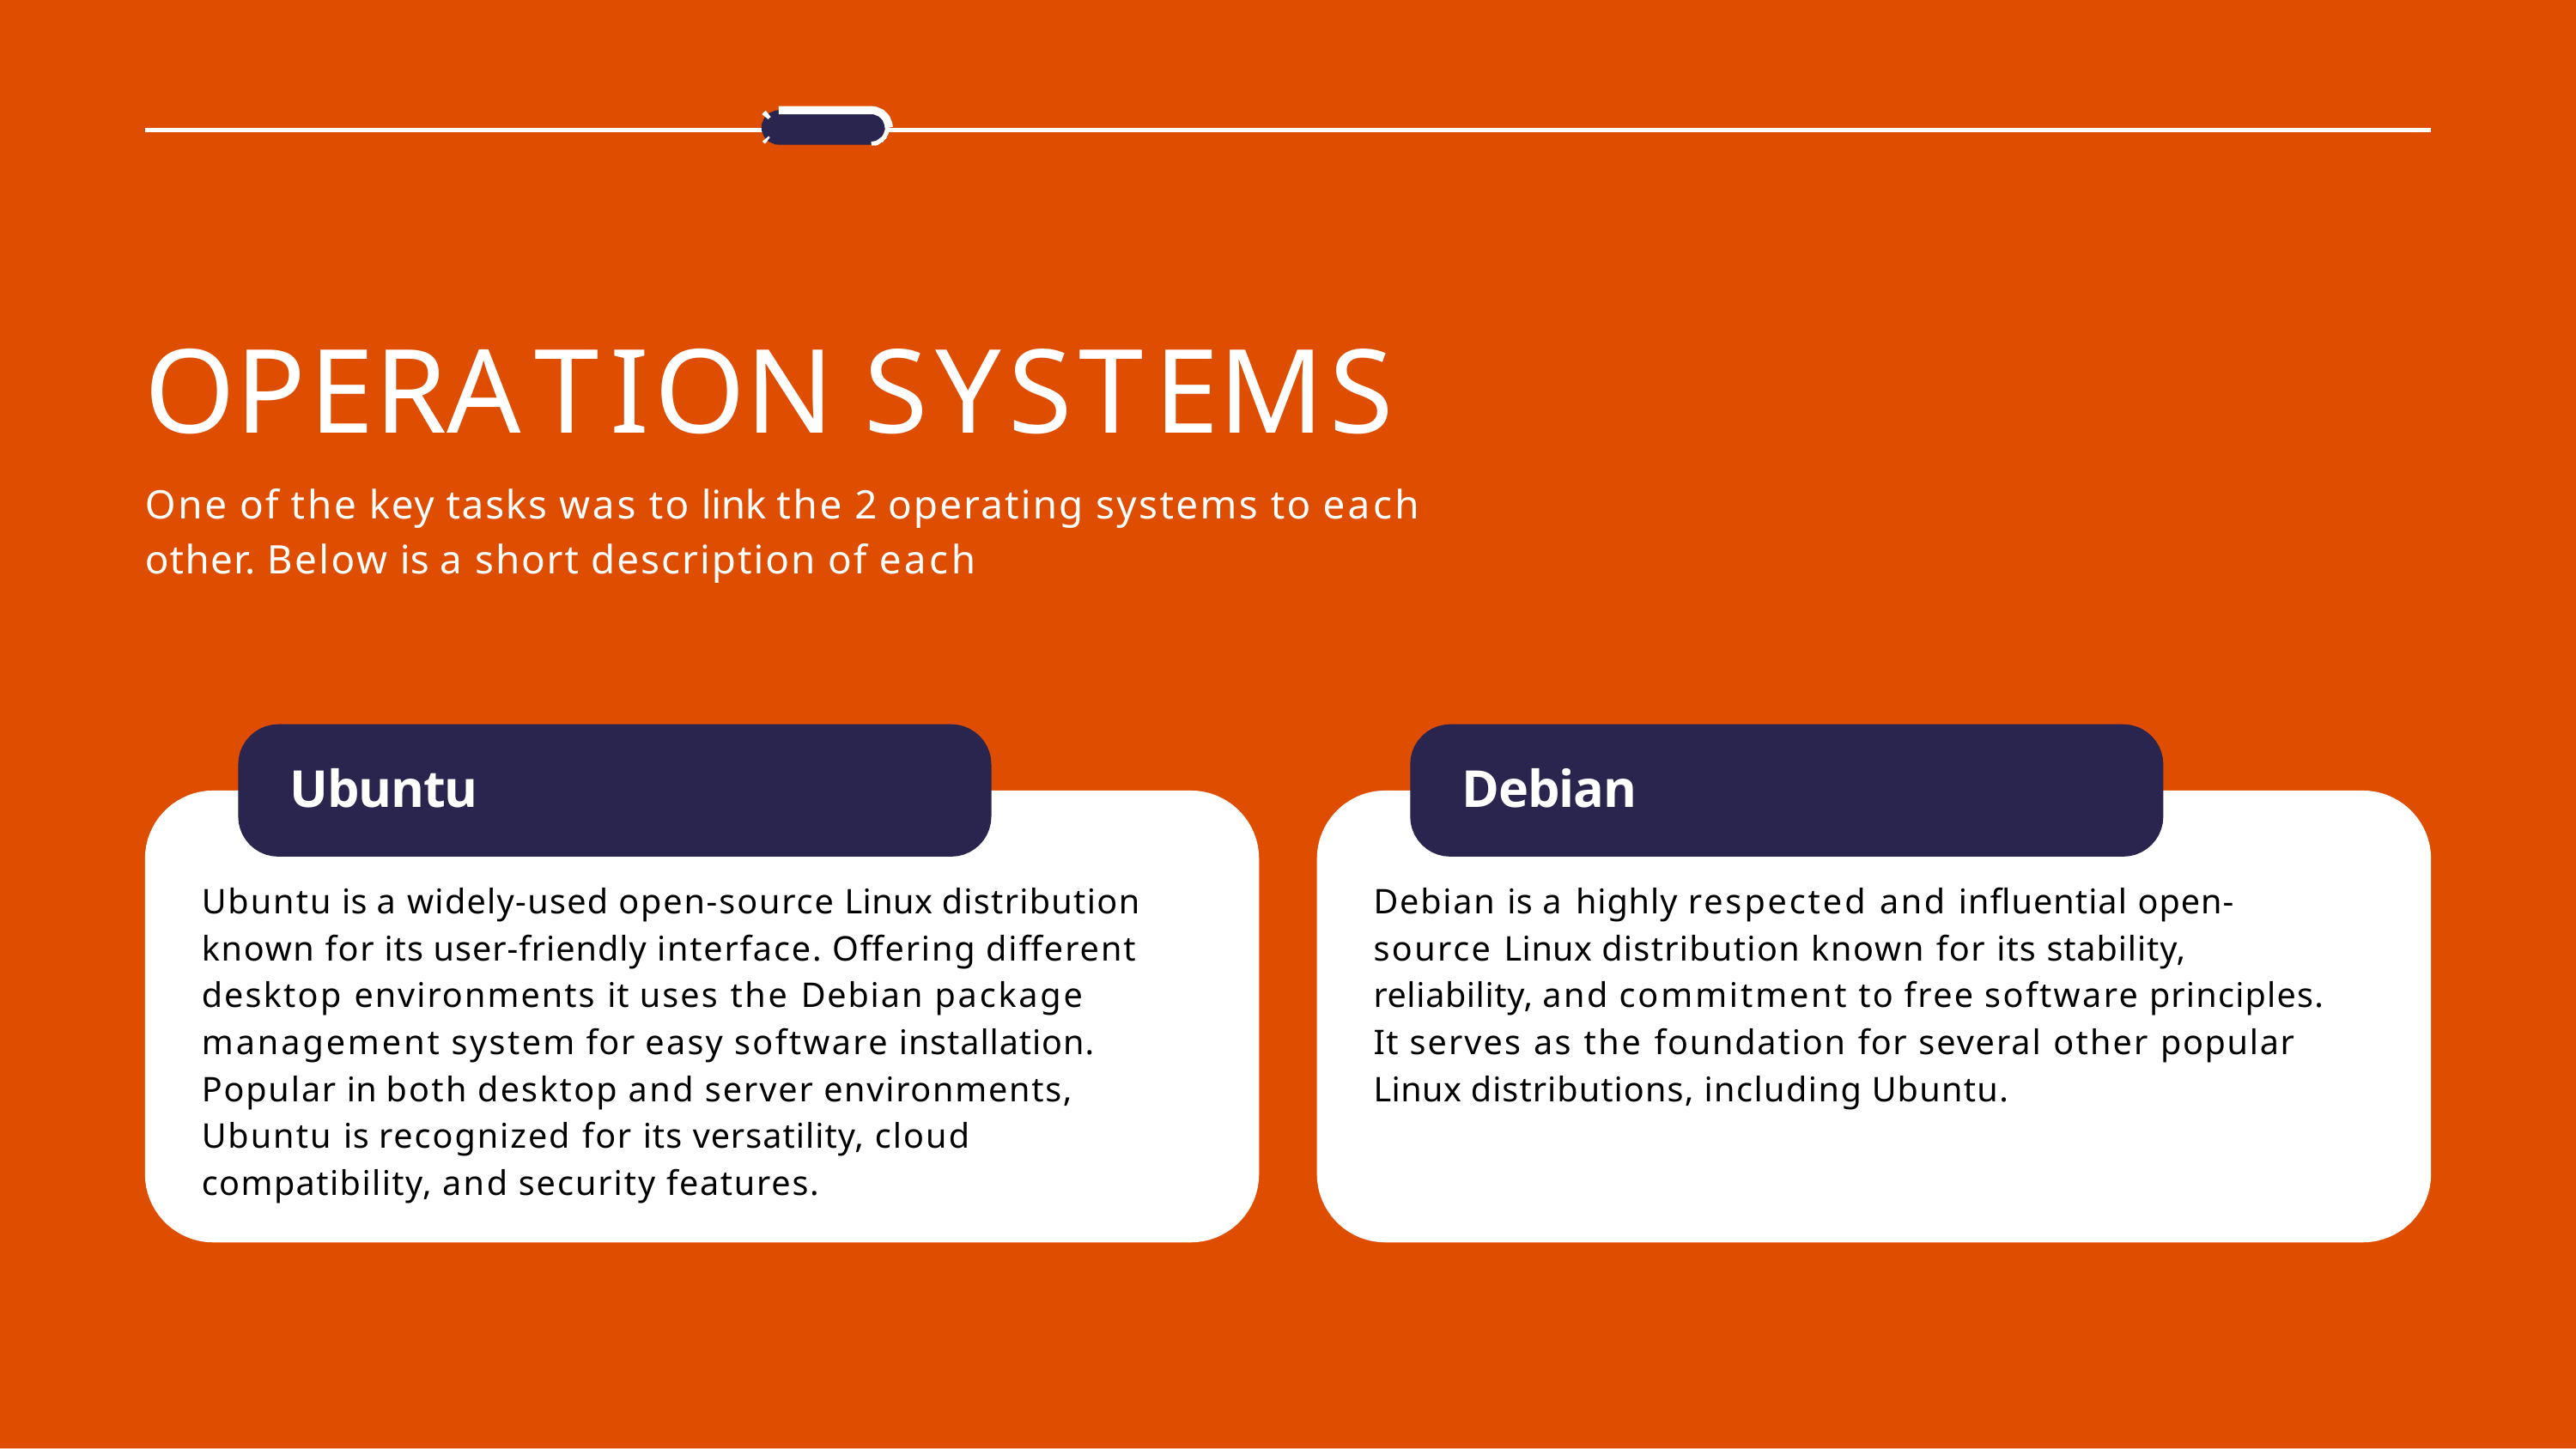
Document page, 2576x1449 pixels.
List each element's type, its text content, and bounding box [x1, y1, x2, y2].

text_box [144, 106, 2432, 149]
text_box [1412, 724, 2162, 754]
text_box Ubuntu Ubuntu is a widely-used open-source Linux distribution known for its user-friendly interface. Offering different desktop environments it uses the Debian package management system for easy software installation. Popular in both desktop and server environments, Ubuntu is recognized for its versatility, cloud compatibility, and security features. [199, 754, 1188, 1203]
text_box [1316, 790, 2432, 1243]
title OPERATION SYSTEMS One of the key tasks was to link the 2 operating systems to each other. Below is a short description of each [143, 245, 1472, 582]
text_box [144, 790, 1260, 1243]
text_box Debian Debian is a highly respected and influential open- source Linux distribution known for its stability, reliability, and commitment to free software principles. It serves as the foundation for several other popular Linux distributions, including Ubuntu. [1371, 754, 2360, 1108]
text_box [240, 724, 990, 754]
